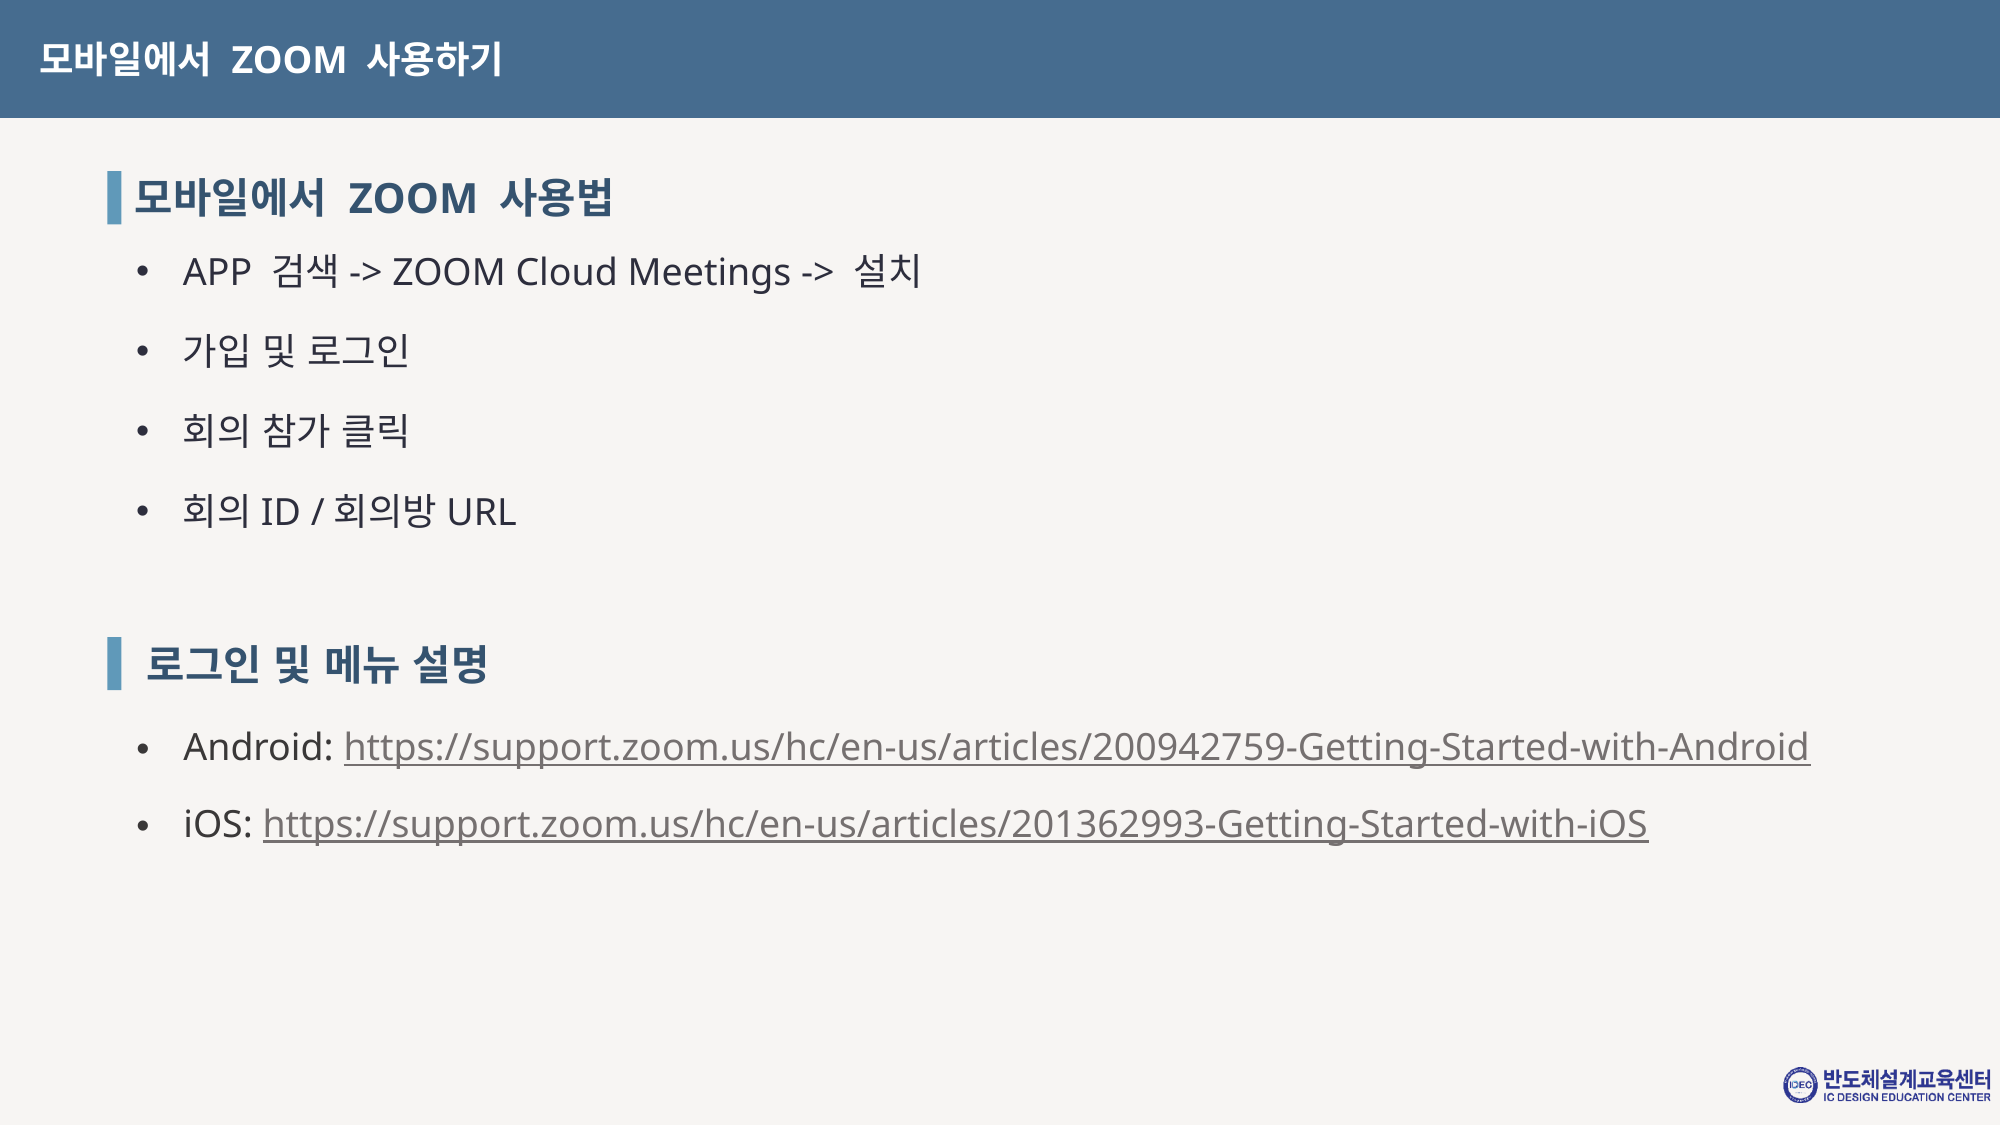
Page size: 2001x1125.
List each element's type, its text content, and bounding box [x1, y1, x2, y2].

text_box 로그인 및 메뉴 설명 [131, 630, 505, 690]
text_box [106, 170, 120, 225]
text_box [106, 636, 122, 691]
text_box Android: https://support.zoom.us/hc/en-us/articles/200942759-Getting-Started-with-Android iOS: https://support.zoom.us/hc/en-us/articles/201362993-Getting-Started-with-iOS [121, 690, 1931, 859]
text_box 모바일에서 ZOOM 사용하기 [24, 28, 584, 89]
text_box [0, 0, 2000, 119]
picture [1782, 1067, 1992, 1103]
text_box 모바일에서 ZOOM 사용법 [120, 164, 630, 230]
text_box APP 검색-> ZOOM Cloud Meetings -> 설치 가입 및 로그인 회의 참가 클릭 회의ID /회의방URL [121, 218, 1600, 541]
